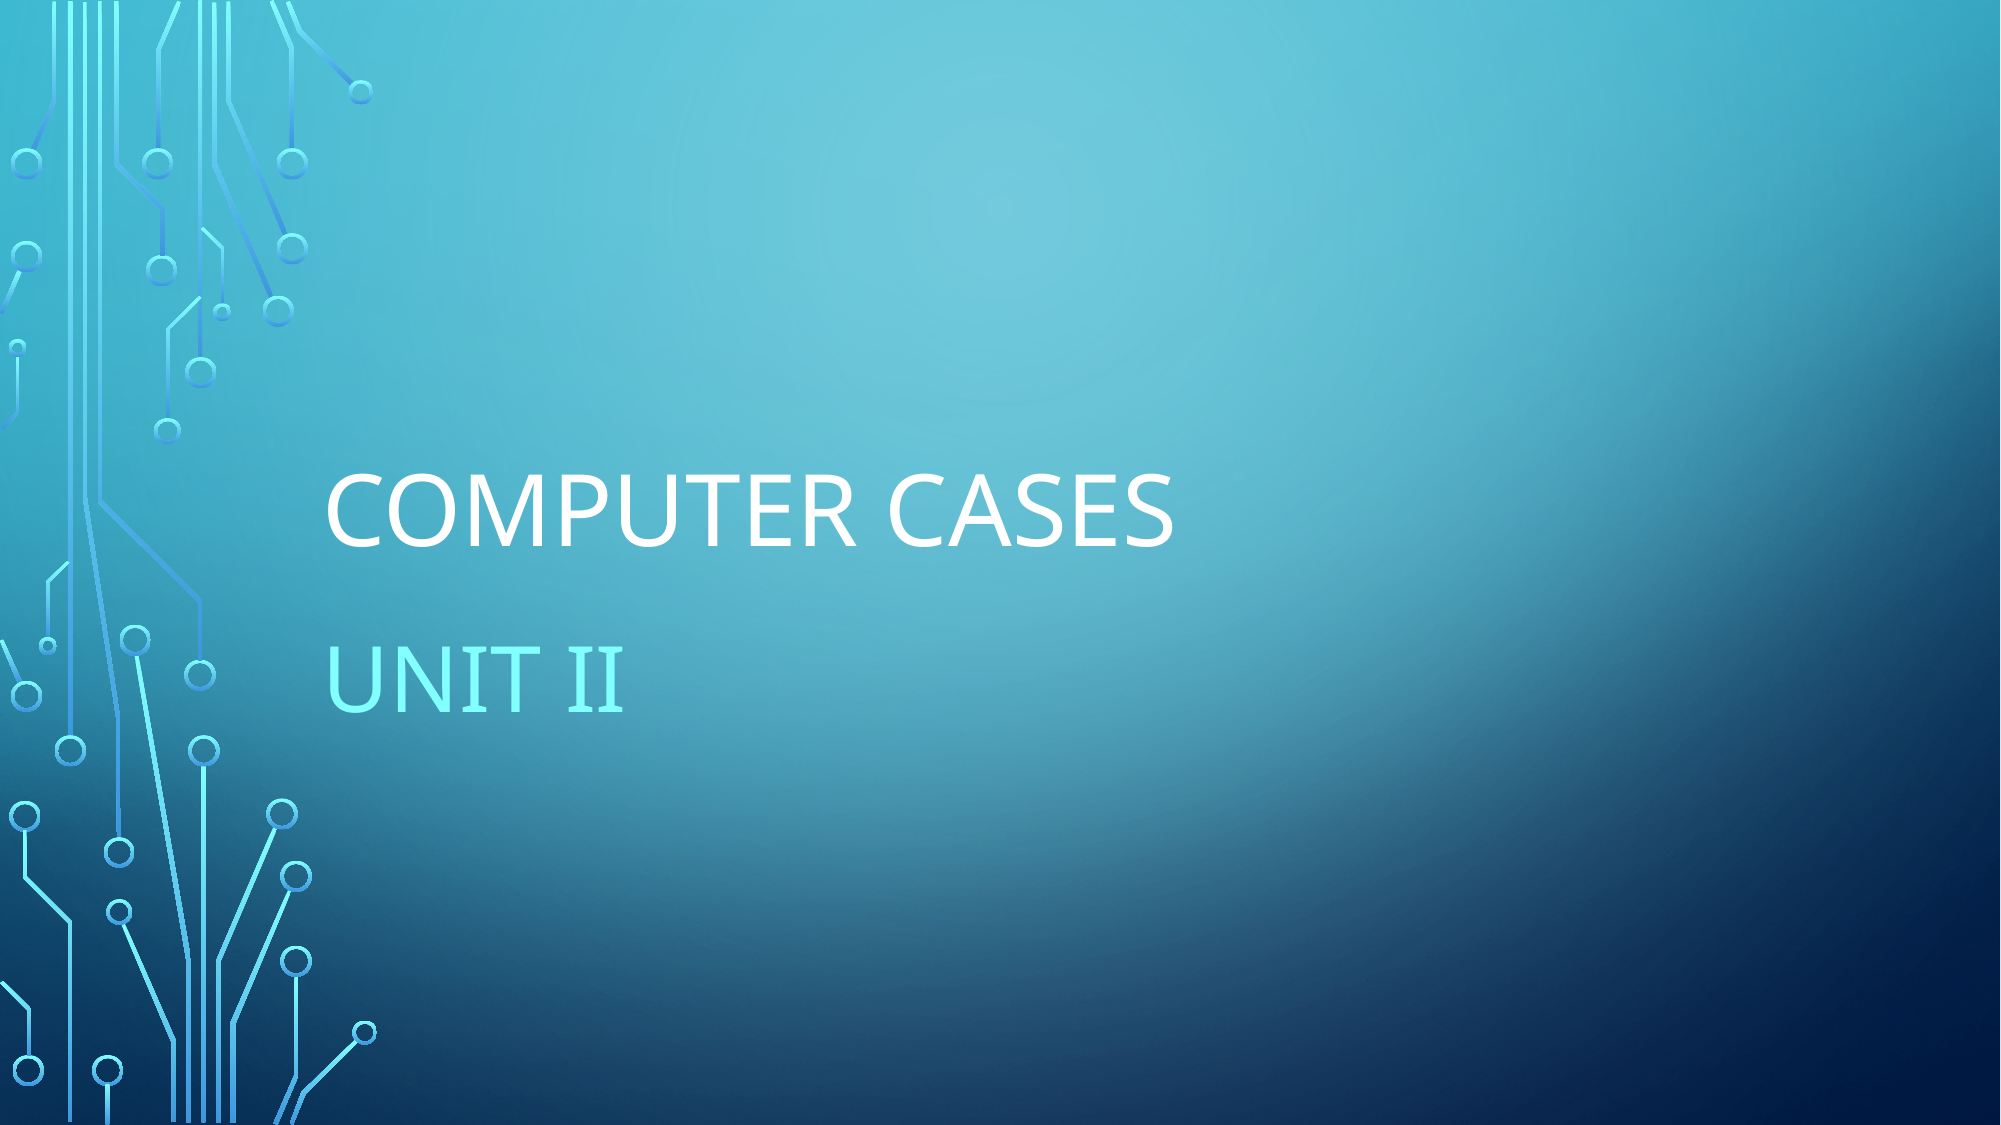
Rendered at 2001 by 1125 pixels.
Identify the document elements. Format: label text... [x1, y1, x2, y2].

title Computer Cases [307, 184, 1750, 576]
subtitle Unit II [307, 590, 1750, 863]
